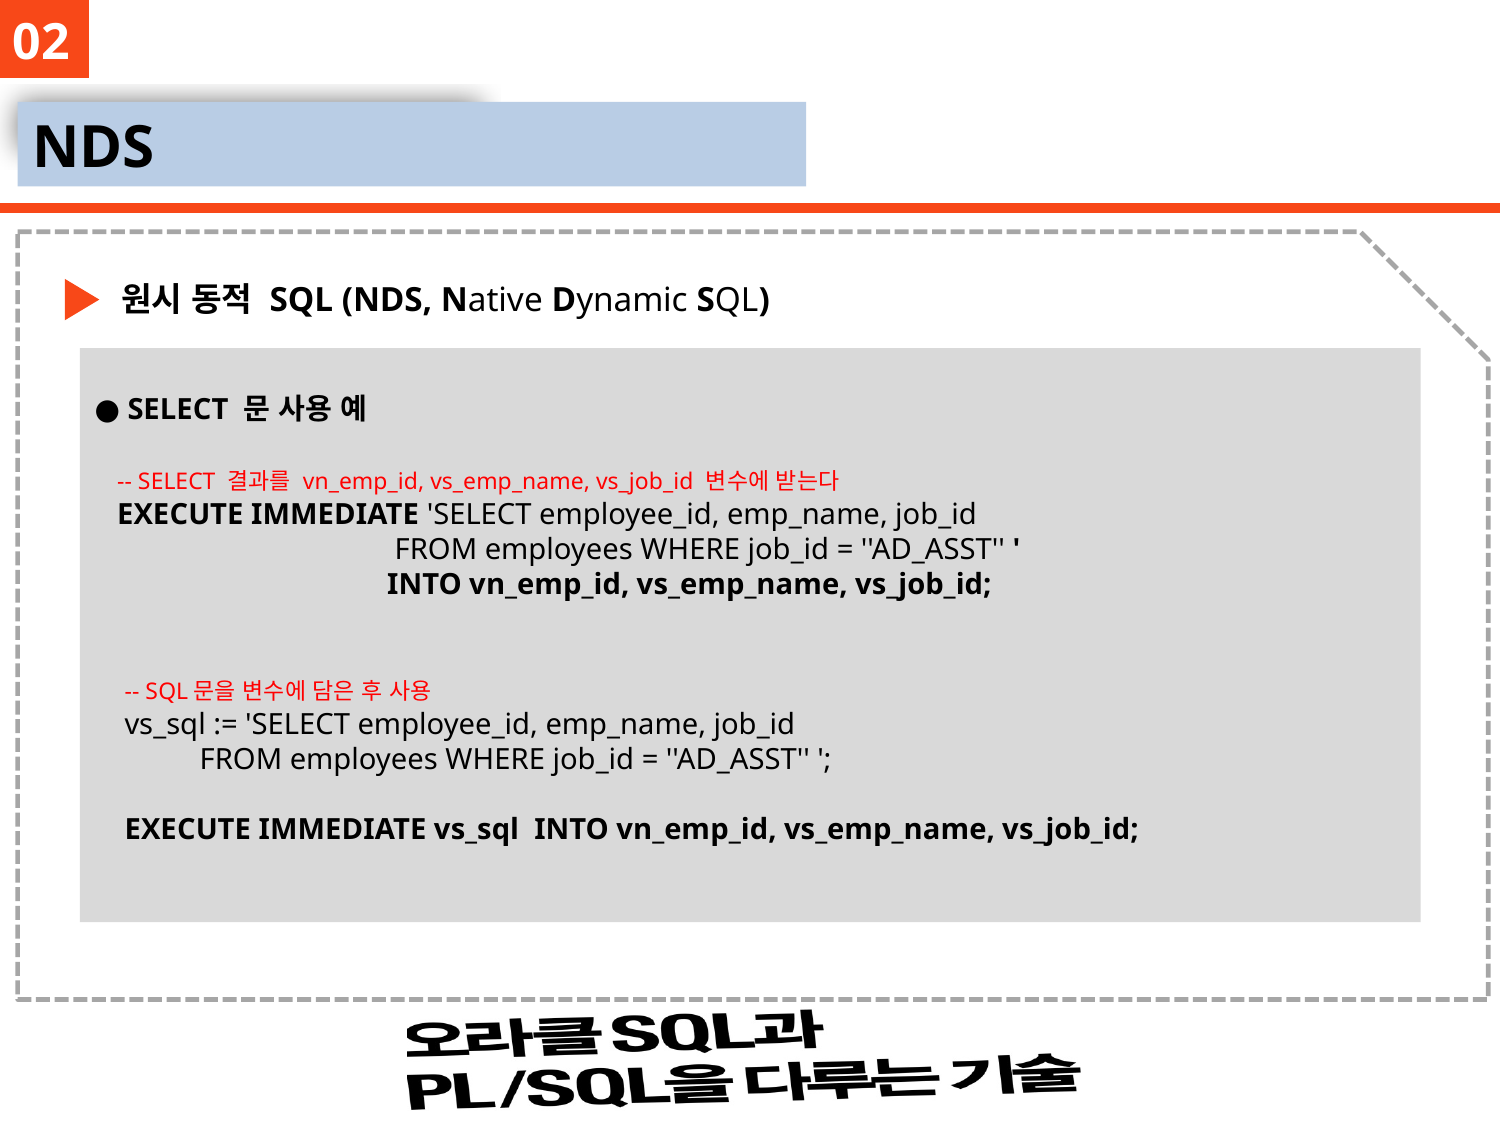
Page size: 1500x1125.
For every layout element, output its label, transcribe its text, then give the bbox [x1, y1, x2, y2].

text_box [635, 234, 646, 270]
text_box 원시 동적 SQL (NDS, Native Dynamic SQL) [106, 270, 1495, 326]
picture [406, 1006, 1081, 1112]
text_box [15, 229, 1491, 1002]
text_box [646, 233, 1500, 309]
text_box ● SELECT 문 사용 예 -- SELECT 결과를 vn_emp_id, vs_emp_name, vs_job_id 변수에 받는다 EXECUTE IMMEDIATE 'SELECT employee_id, emp_name, job_id FROM employees WHERE job_id = ''AD_ASST'' ' INTO vn_emp_id, vs_emp_name, vs_job_id; -- SQL문을 변수에 담은 후 사용 vs_sql := 'SELECT employee_id, emp_name, job_id FROM employees WHERE job_id = ''AD_ASST'' '; EXECUTE IMMEDIATE vs_sql INTO vn_emp_id, vs_emp_name, vs_job_id; [79, 348, 1421, 923]
text_box 02 [0, 2, 101, 78]
text_box NDS [17, 101, 807, 187]
text_box [62, 277, 102, 323]
